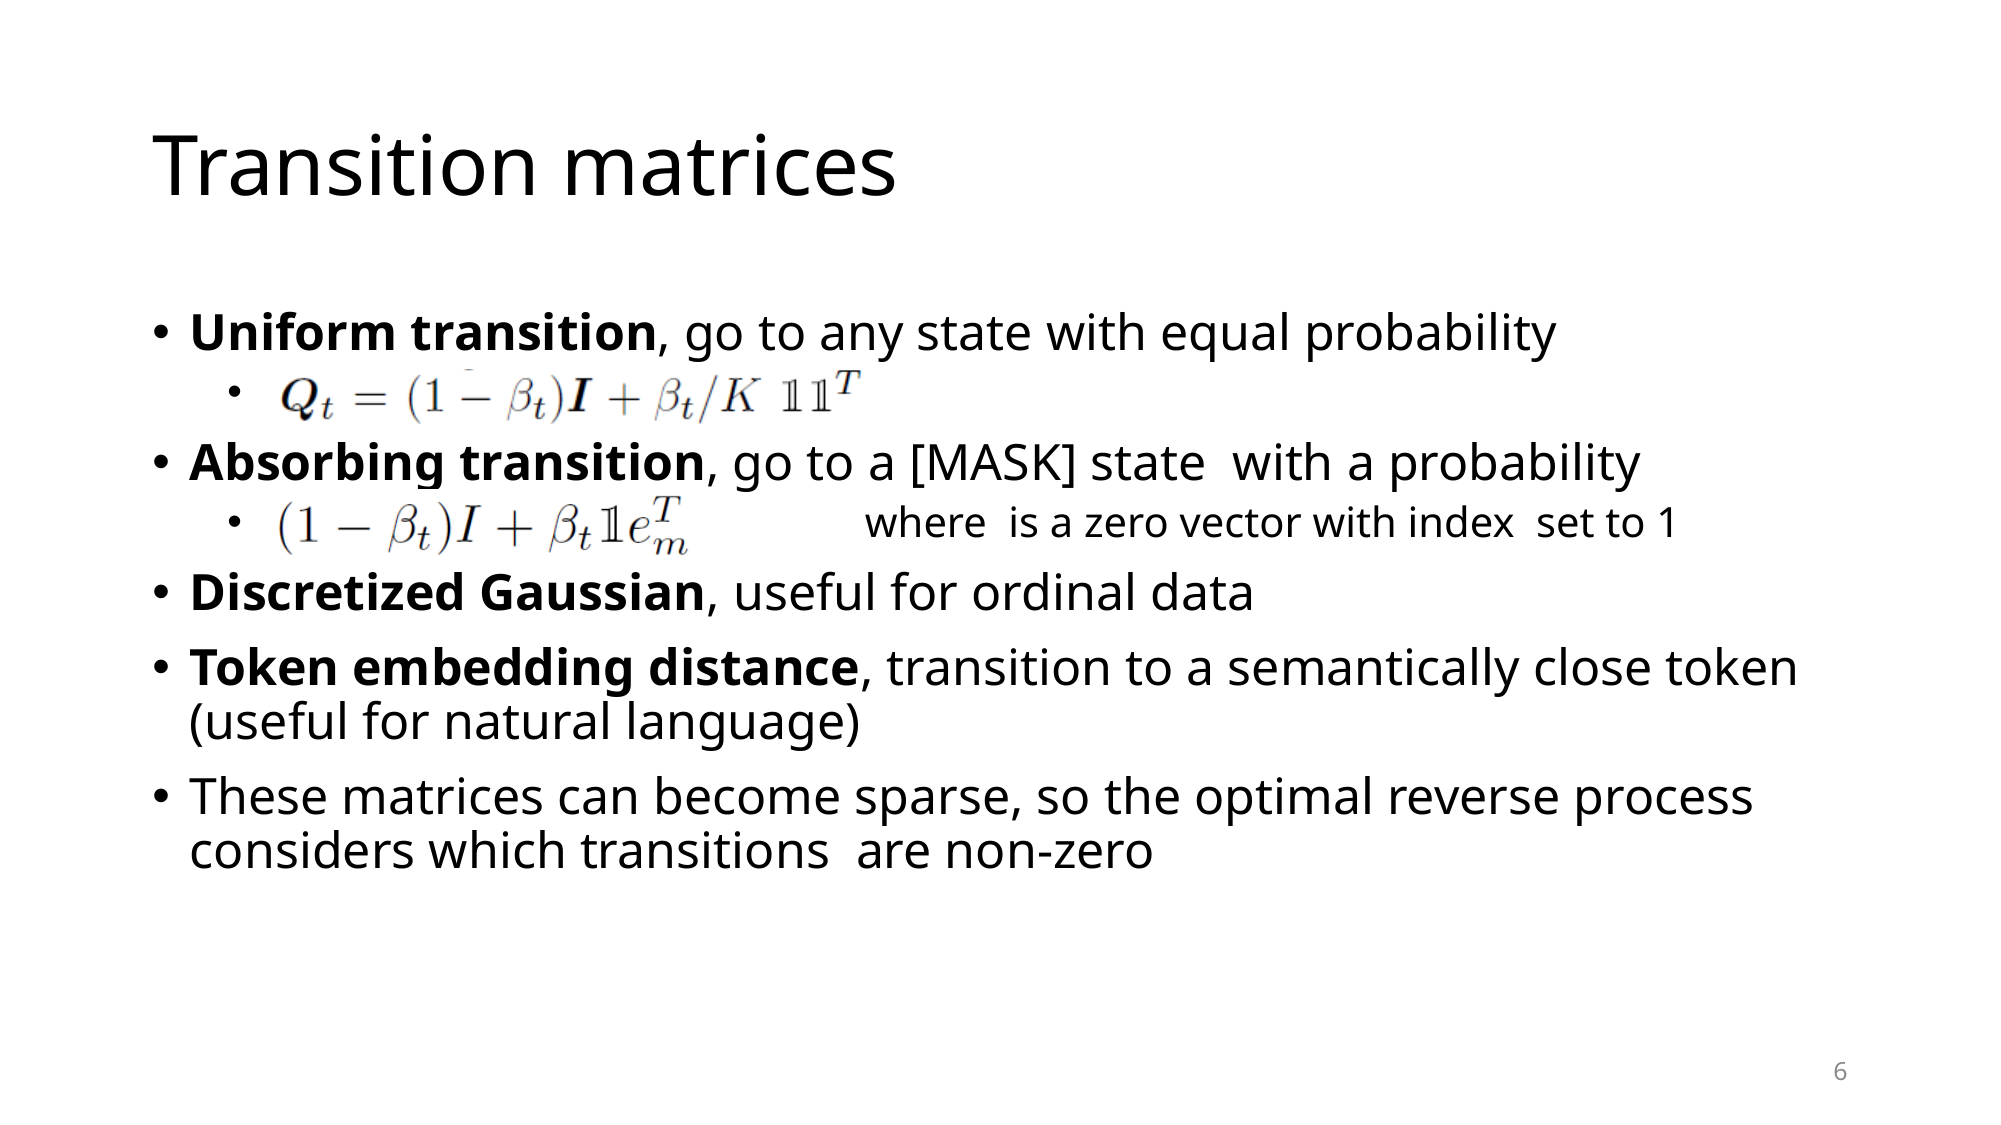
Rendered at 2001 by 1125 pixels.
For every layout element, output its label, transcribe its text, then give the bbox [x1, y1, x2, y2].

picture [278, 369, 867, 424]
picture [278, 489, 692, 563]
title Transition matrices [137, 59, 1863, 278]
slide_number 6 [1412, 1042, 1863, 1103]
